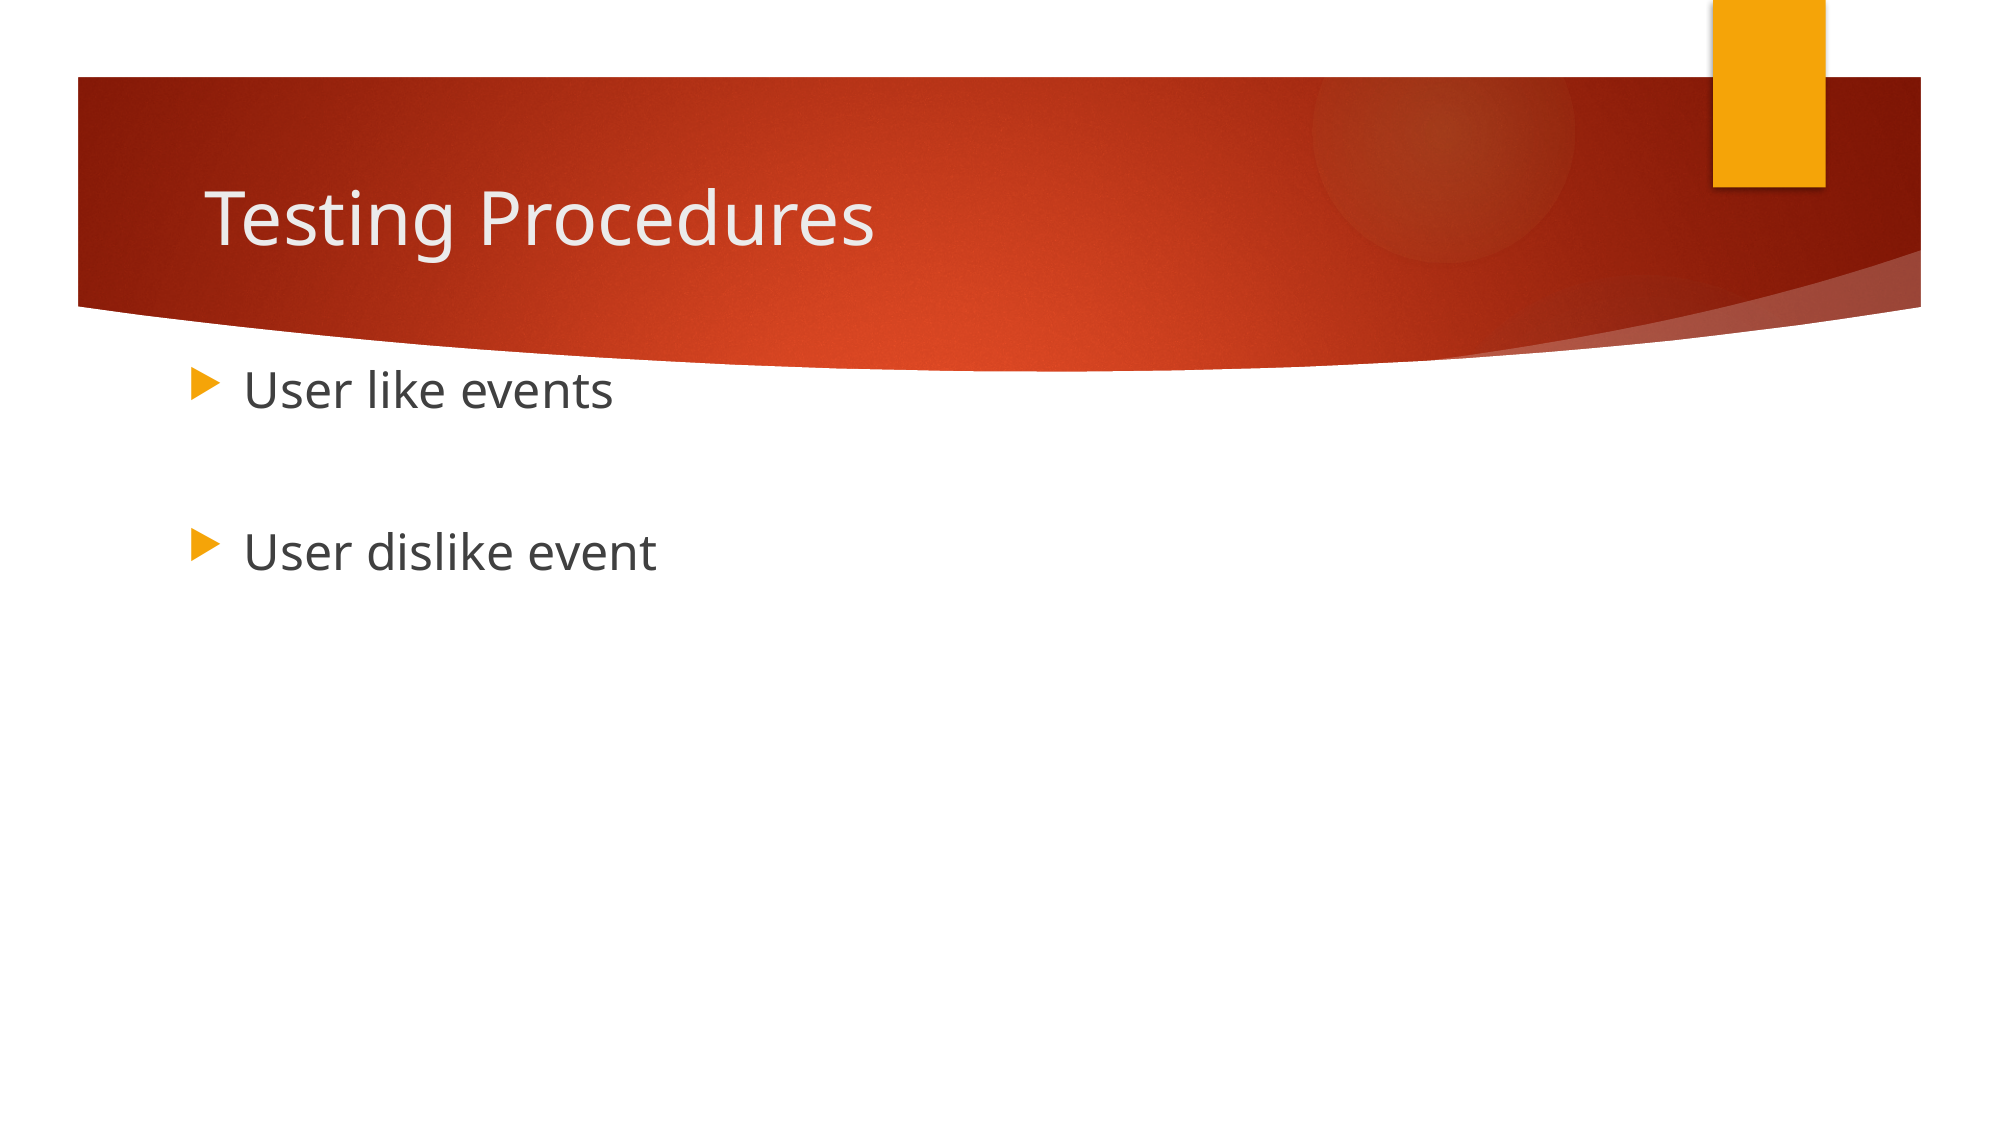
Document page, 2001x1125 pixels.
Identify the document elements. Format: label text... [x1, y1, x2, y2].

list User like events User dislike event [172, 351, 1610, 912]
title Testing Procedures [189, 155, 1627, 275]
